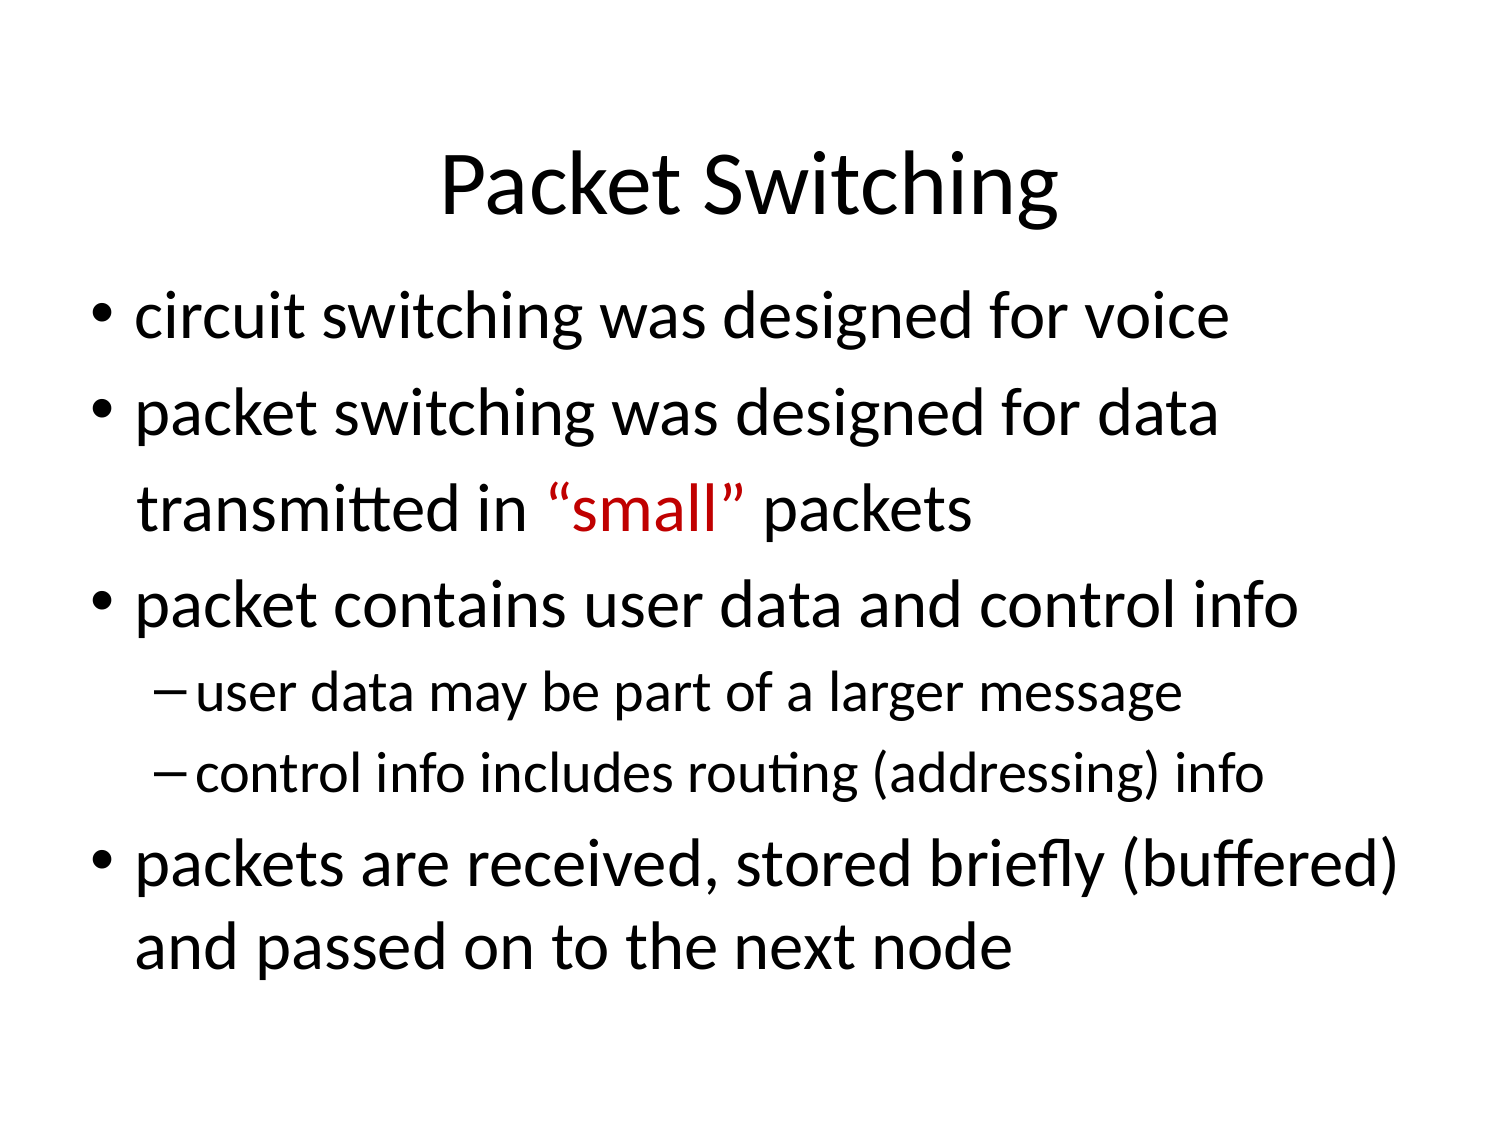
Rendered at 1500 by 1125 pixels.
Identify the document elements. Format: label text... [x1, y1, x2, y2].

list circuit switching was designed for voice packet switching was designed for data transmitted in “small” packets packet contains user data and control info user data may be part of a larger message control info includes routing (addressing) info packets are received, stored briefly (buffered) and passed on to the next node [75, 262, 1425, 1005]
title Packet Switching [75, 45, 1425, 233]
